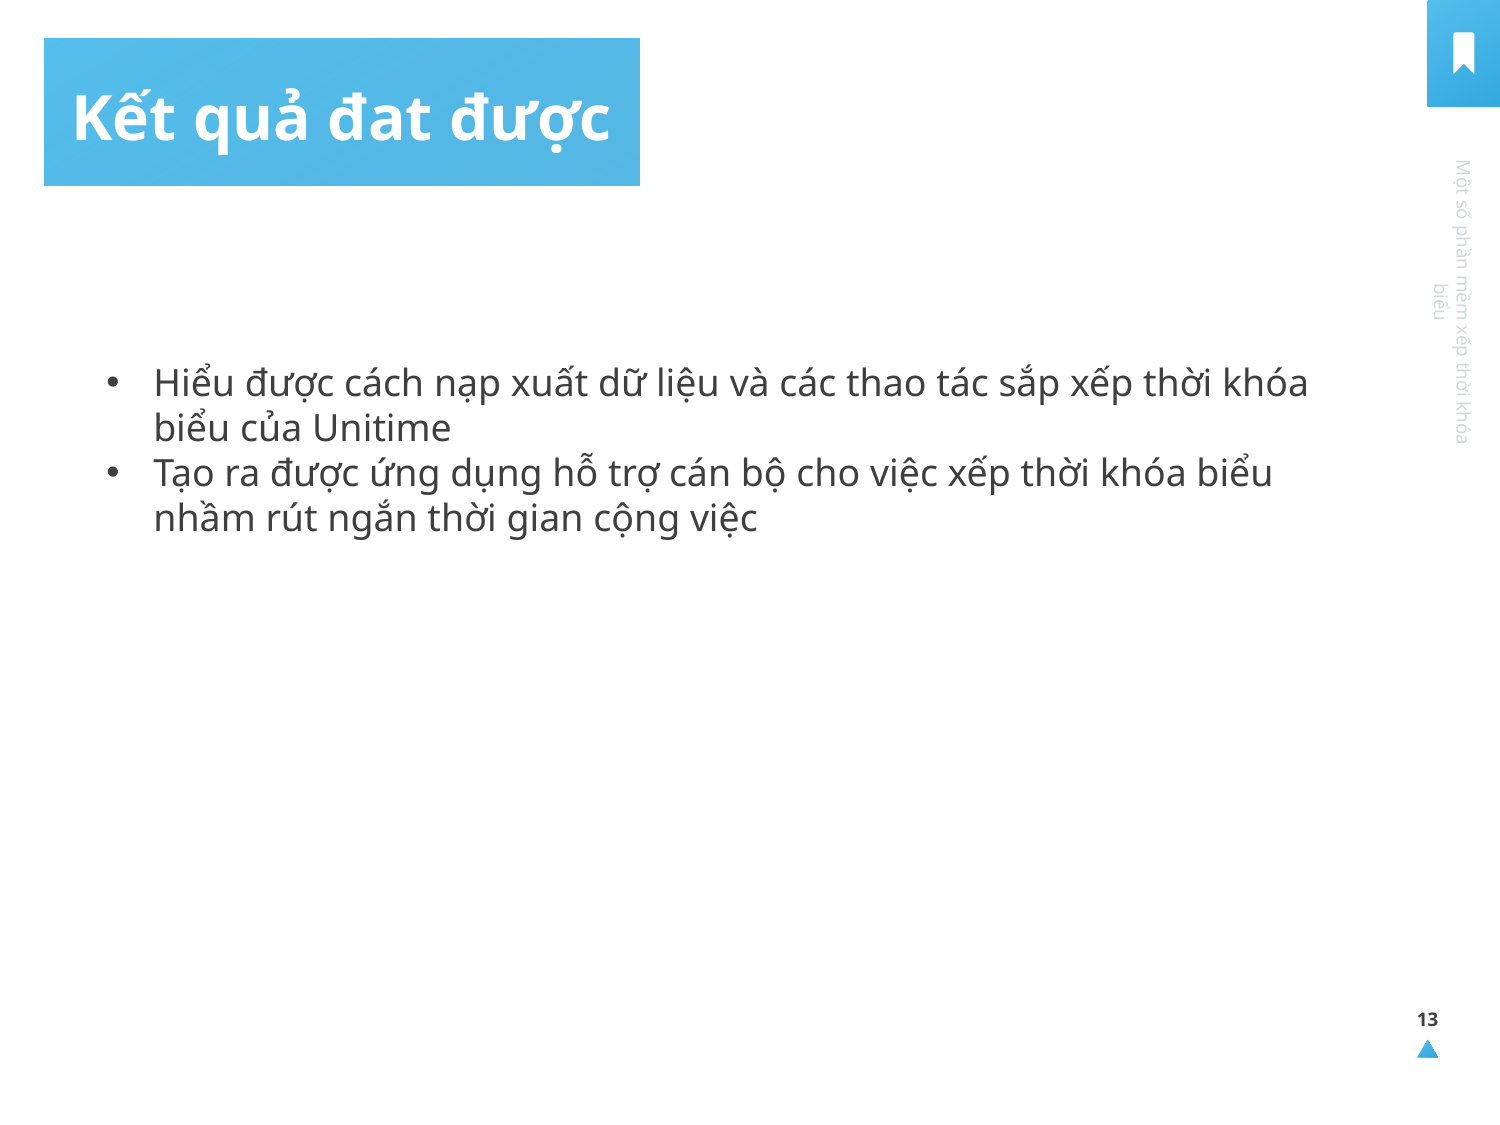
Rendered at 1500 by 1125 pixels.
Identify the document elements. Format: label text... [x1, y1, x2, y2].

text_box [1453, 32, 1475, 75]
text_box Hiểu được cách nạp xuất dữ liệu và các thao tác sắp xếp thời khóa biểu của Unitime Tạo ra được ứng dụng hỗ trợ cán bộ cho việc xếp thời khóa biểu nhầm rút ngắn thời gian cộng việc [91, 351, 1335, 592]
text_box [1415, 1041, 1440, 1059]
text_box Một số phần mềm xếp thời khóa biểu [1423, 125, 1483, 480]
text_box [1427, 0, 1500, 107]
text_box 13 [1397, 999, 1458, 1041]
list Kết quả đat được [0, 17, 717, 214]
